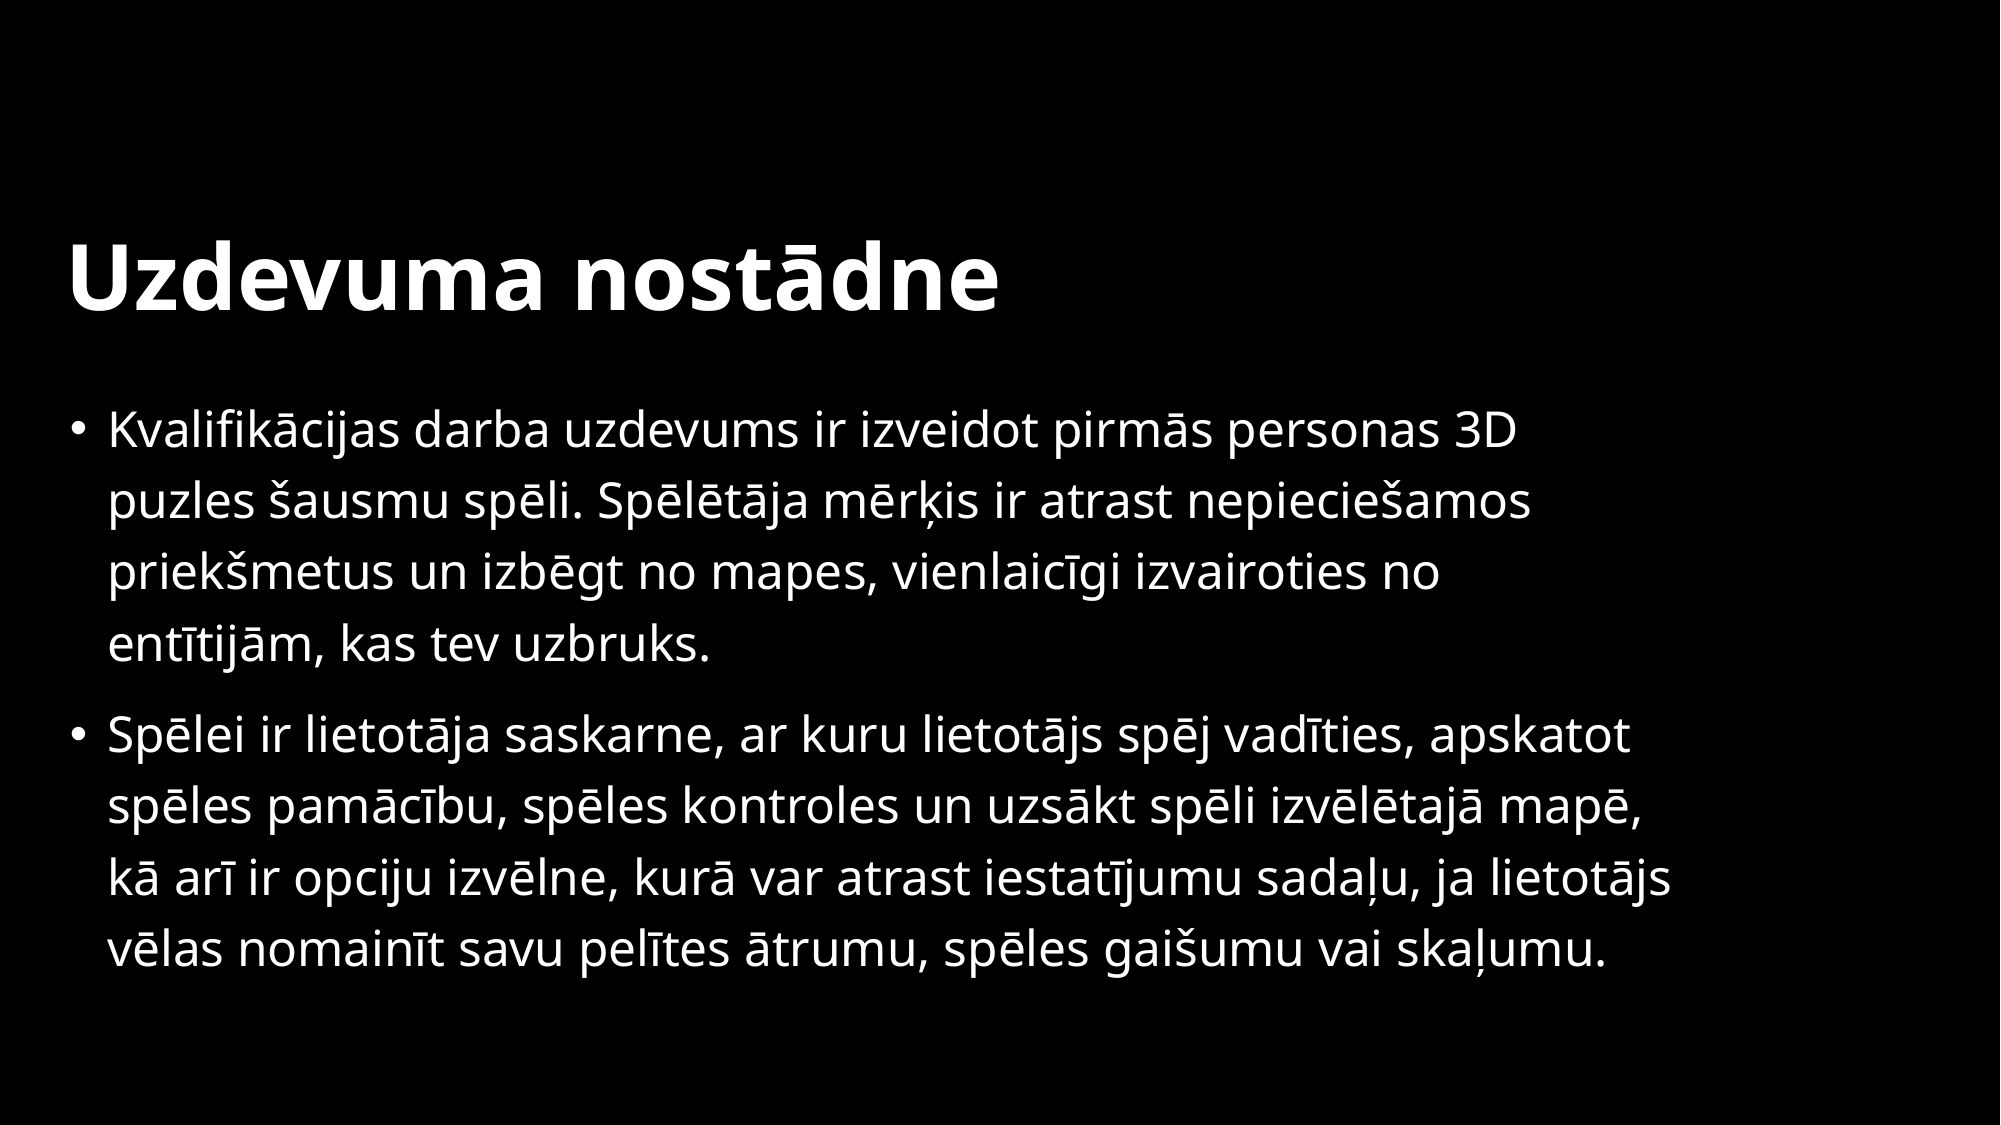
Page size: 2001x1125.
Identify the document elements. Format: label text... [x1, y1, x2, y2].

title Uzdevuma nostādne [50, 101, 1684, 338]
list Kvalifikācijas darba uzdevums ir izveidot pirmās personas 3D puzles šausmu spēli. Spēlētāja mērķis ir atrast nepieciešamos priekšmetus un izbēgt no mapes, vienlaicīgi izvairoties no entītijām, kas tev uzbruks. Spēlei ir lietotāja saskarne, ar kuru lietotājs spēj vadīties, apskatot spēles pamācību, spēles kontroles un uzsākt spēli izvēlētajā mapē, kā arī ir opciju izvēlne, kurā var atrast iestatījumu sadaļu, ja lietotājs vēlas nomainīt savu pelītes ātrumu, spēles gaišumu vai skaļumu. [55, 378, 1689, 1014]
